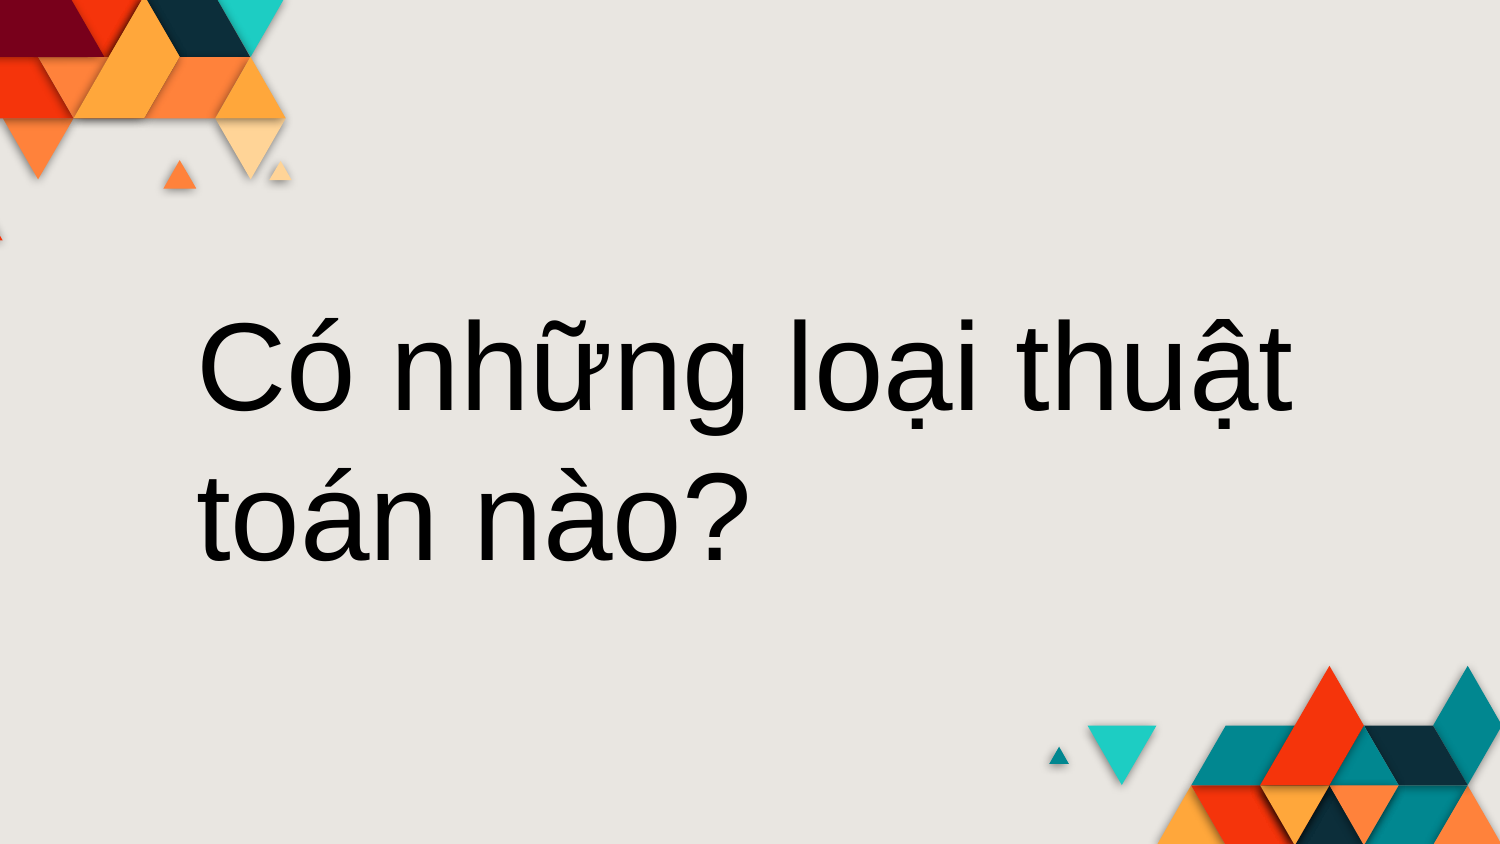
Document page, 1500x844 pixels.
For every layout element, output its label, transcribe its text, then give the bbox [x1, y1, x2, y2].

text_box Có những loại thuật toán nào? [181, 278, 697, 566]
picture [702, 121, 1500, 601]
